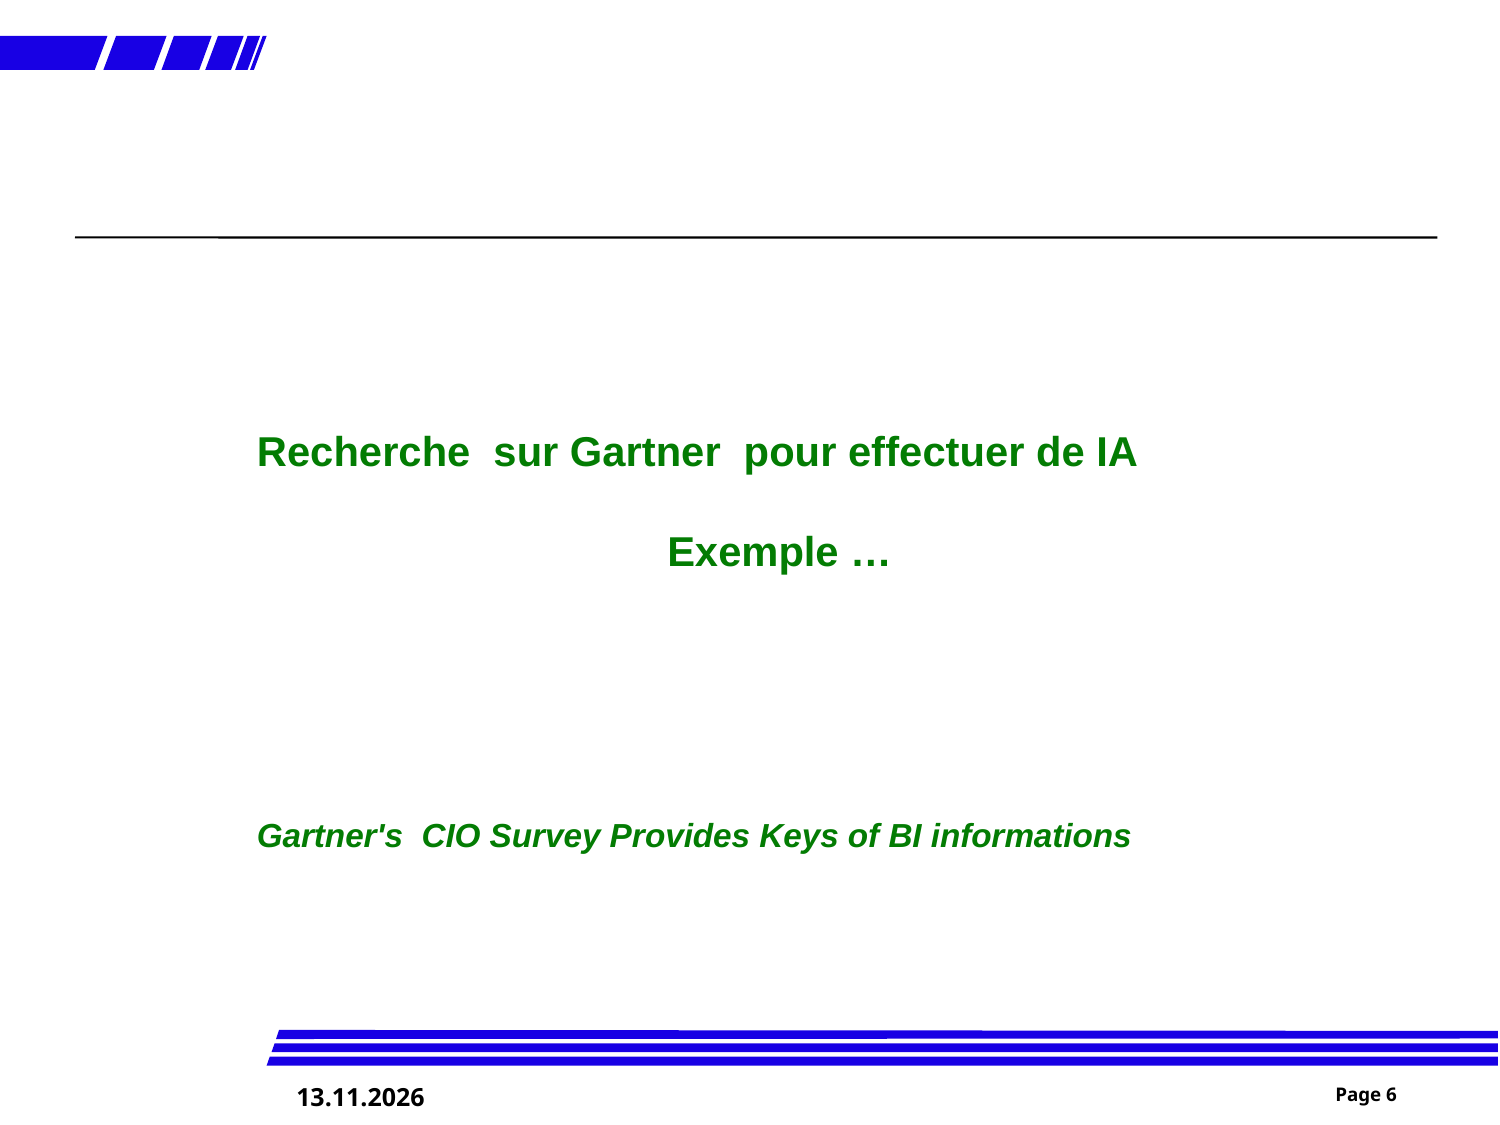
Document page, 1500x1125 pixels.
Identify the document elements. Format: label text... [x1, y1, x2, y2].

text_box Recherche sur Gartner pour effectuer de IA Exemple … Gartner's CIO Survey Provides Keys of BI informations [242, 267, 1317, 912]
